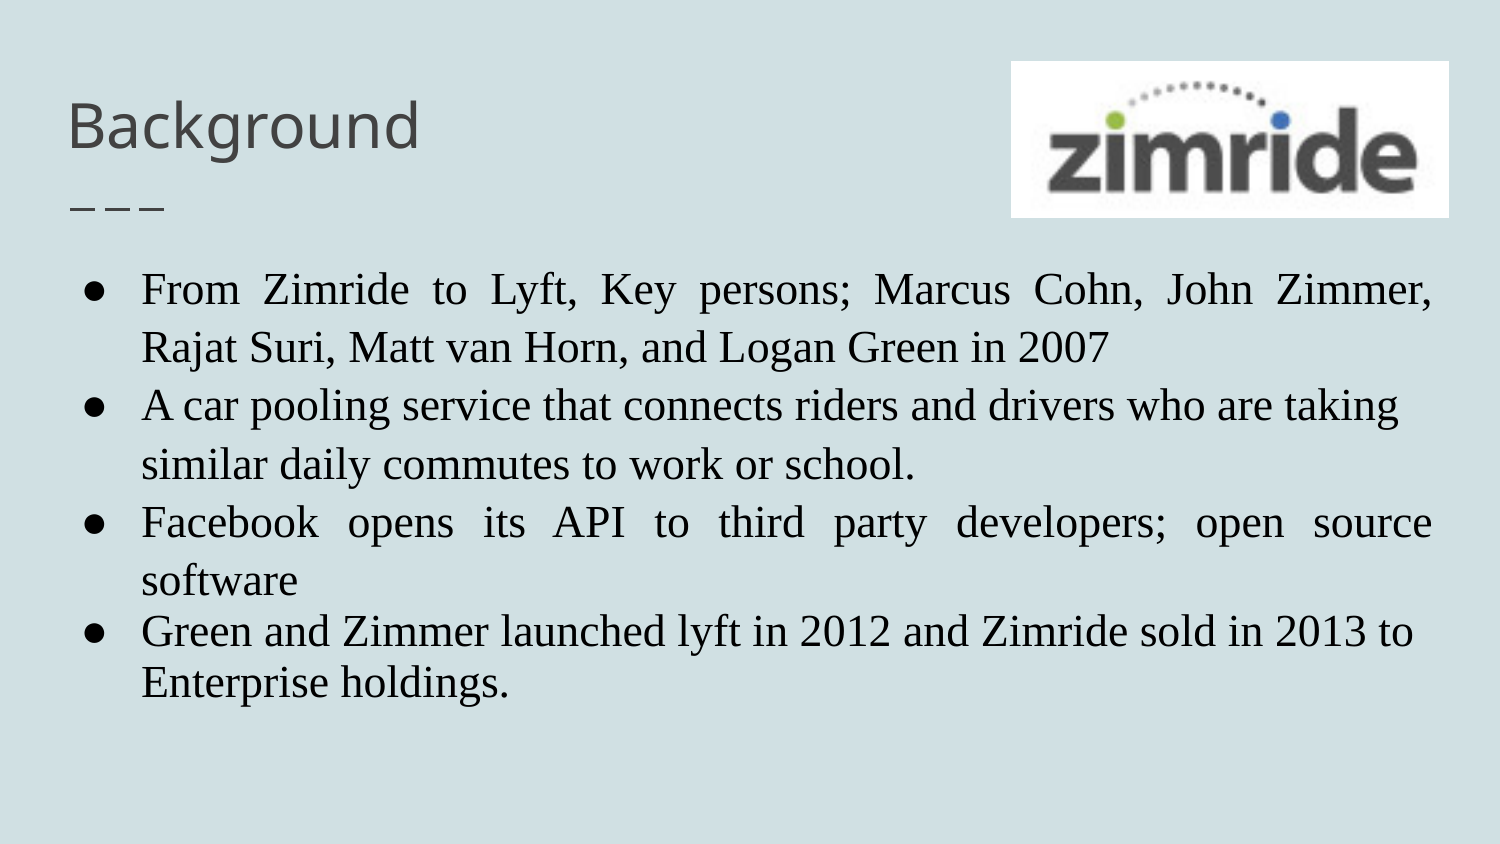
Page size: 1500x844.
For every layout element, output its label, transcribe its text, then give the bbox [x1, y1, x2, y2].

list From Zimride to Lyft, Key persons; Marcus Cohn, John Zimmer, Rajat Suri, Matt van Horn, and Logan Green in 2007 A car pooling service that connects riders and drivers who are taking similar daily commutes to work or school. Facebook opens its API to third party developers; open source software Green and Zimmer launched lyft in 2012 and Zimride sold in 2013 to Enterprise holdings. [51, 240, 1449, 750]
title Background [51, 61, 1009, 182]
picture [1011, 60, 1450, 218]
